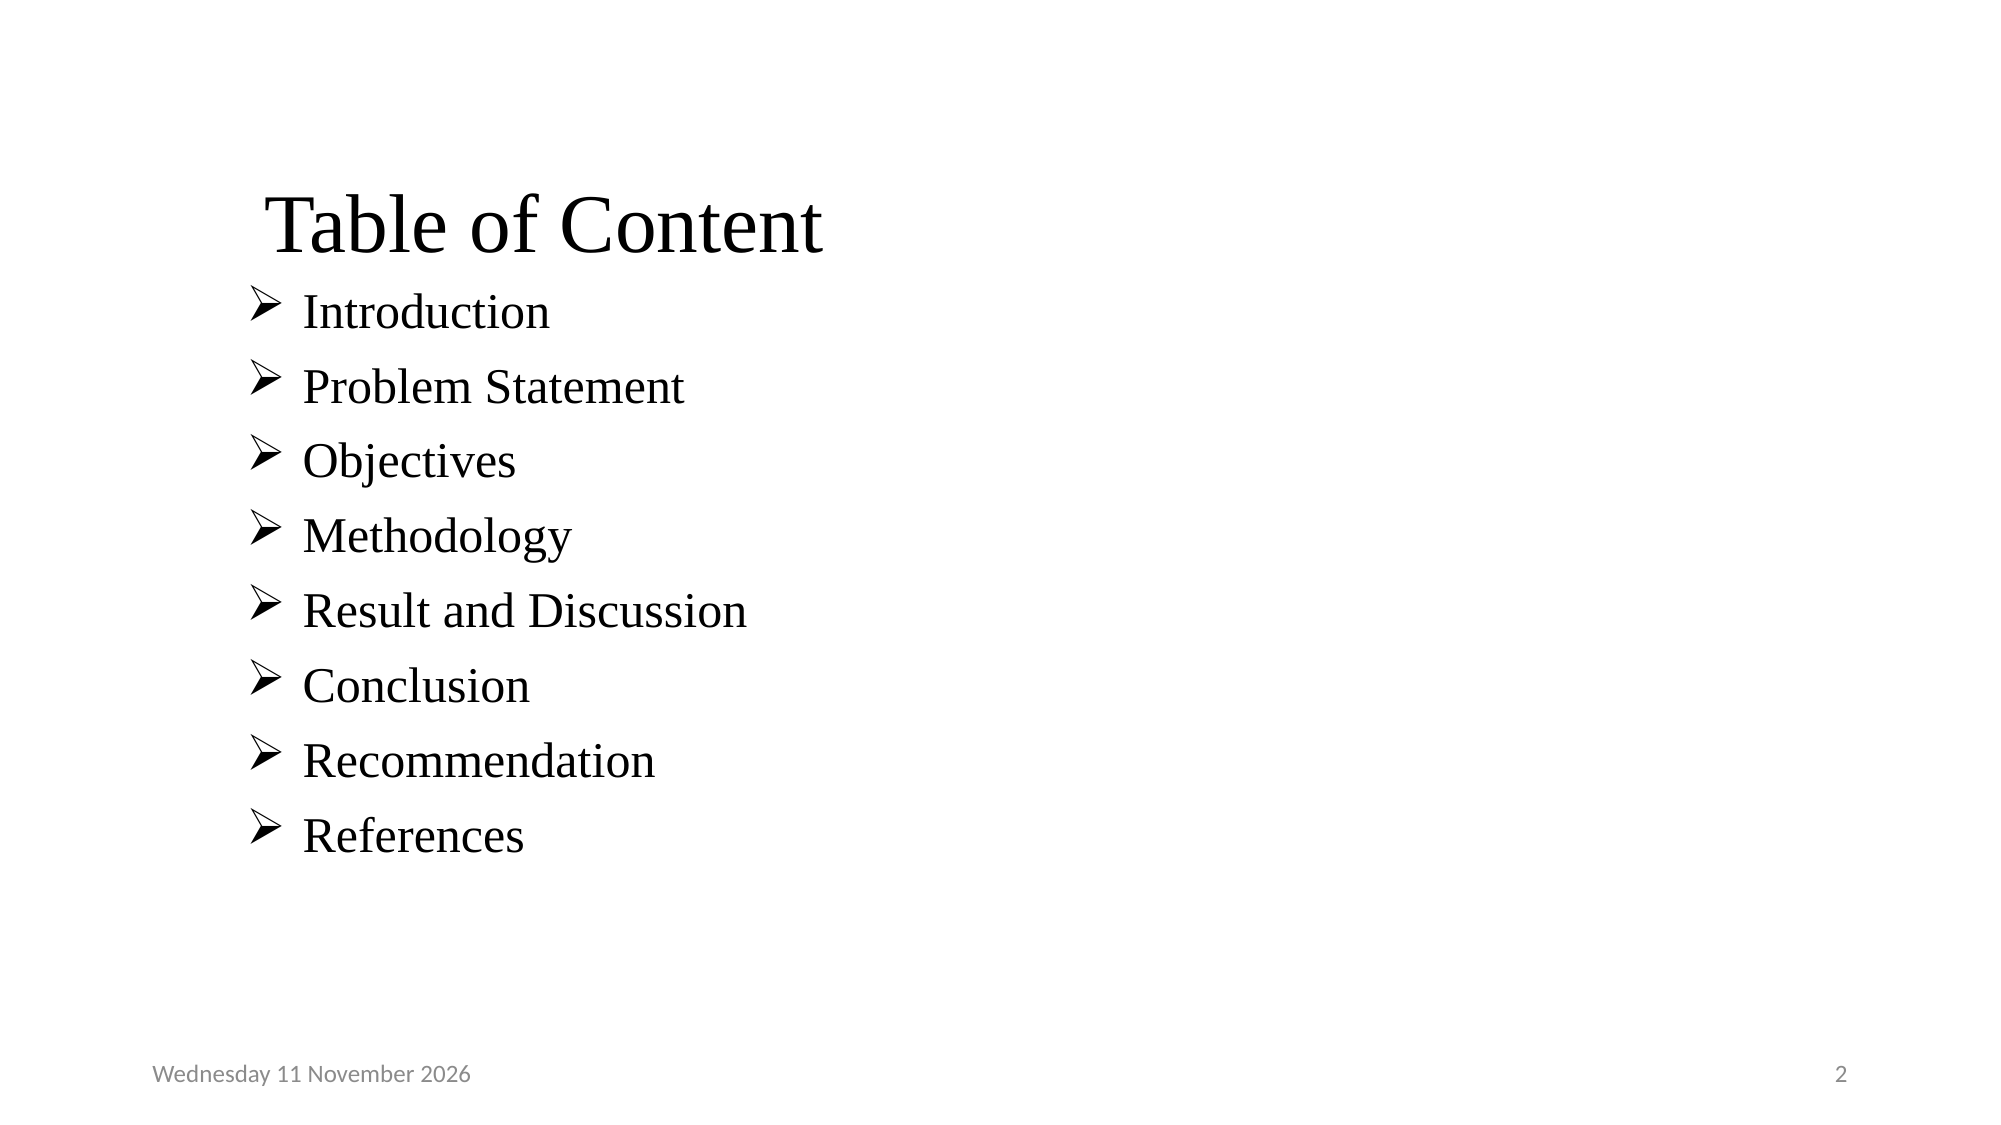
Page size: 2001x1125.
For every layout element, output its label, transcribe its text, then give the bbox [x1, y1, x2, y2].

slide_number 2 [1412, 1042, 1863, 1103]
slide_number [137, 1042, 588, 1103]
title Table of Content [249, 119, 1750, 277]
subtitle Introduction Problem Statement Objectives Methodology Result and Discussion Conclusion Recommendation References [231, 277, 1750, 1060]
